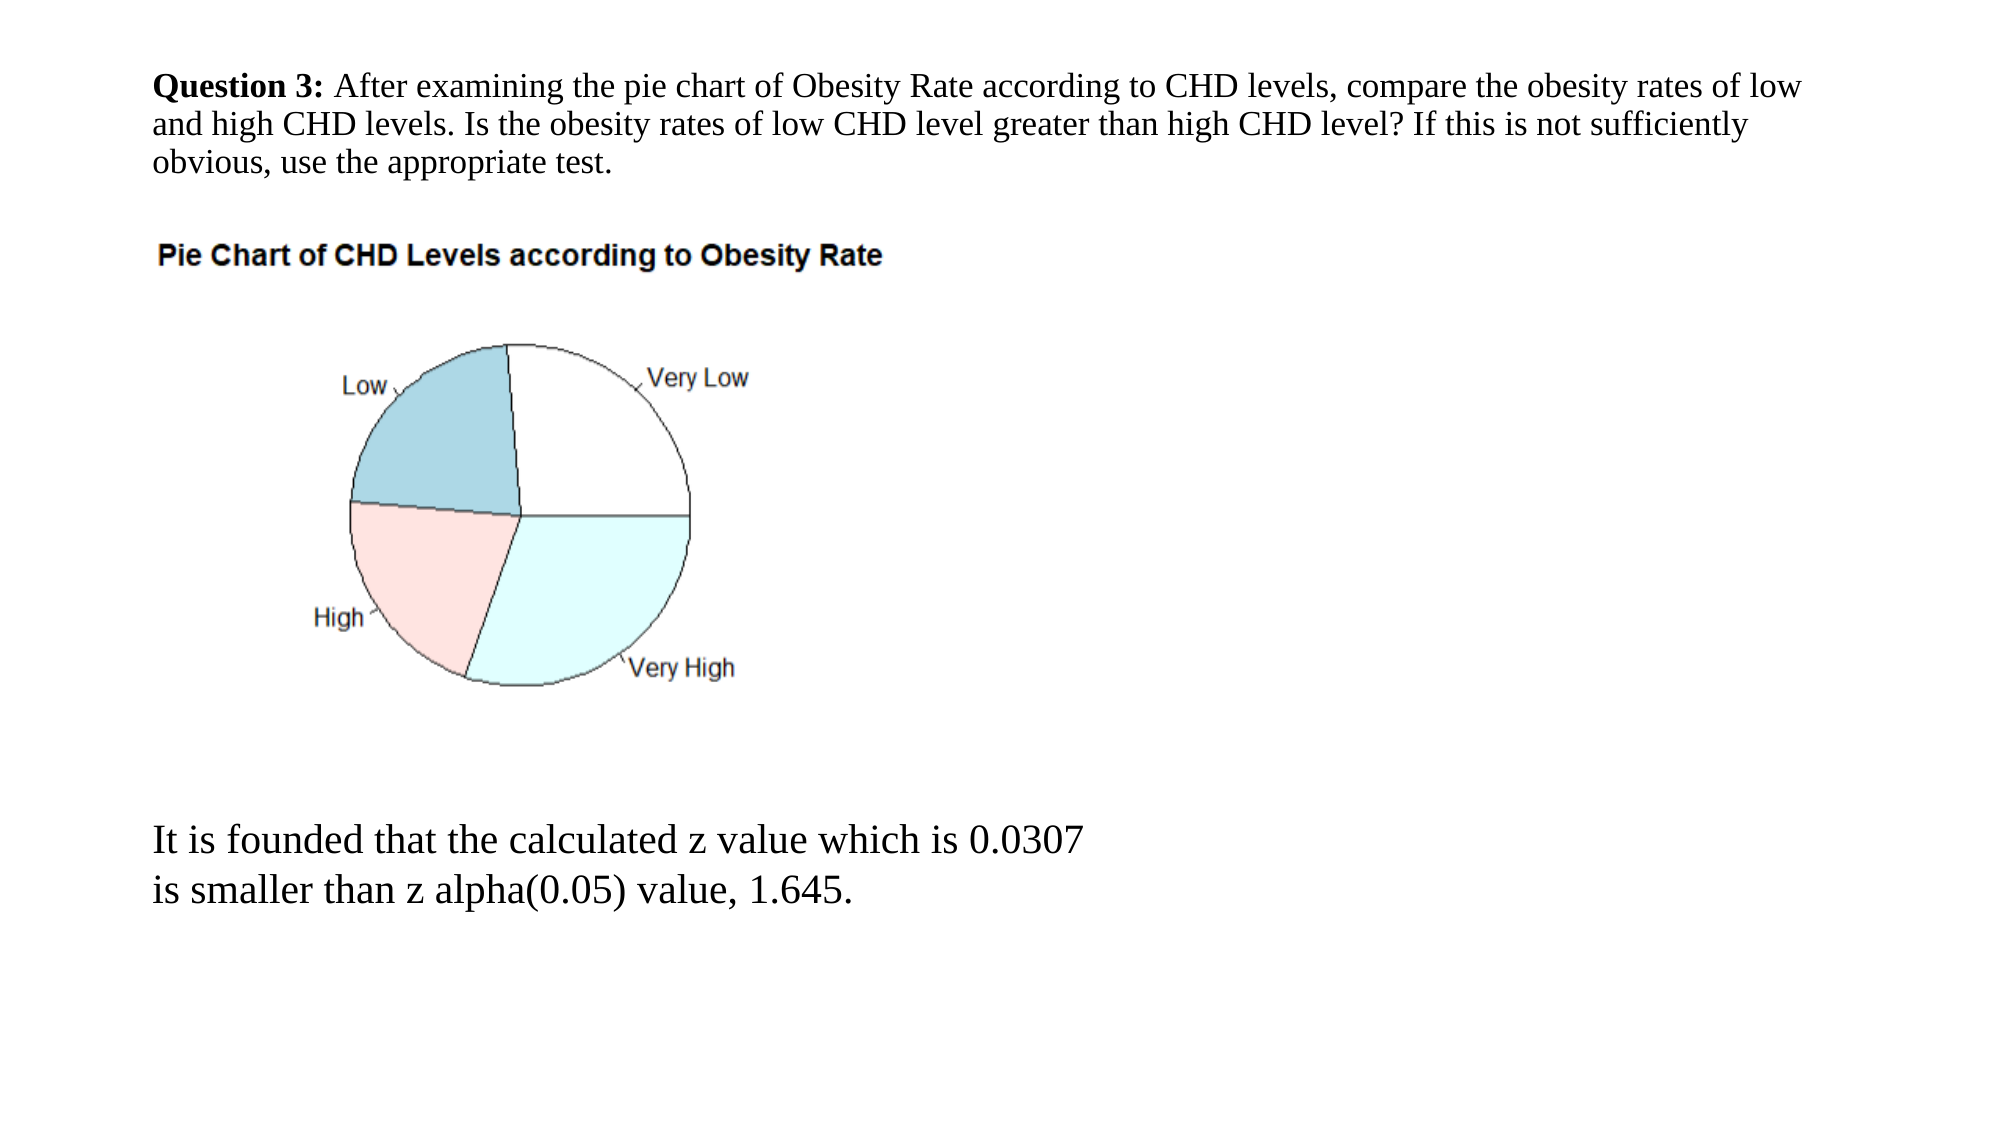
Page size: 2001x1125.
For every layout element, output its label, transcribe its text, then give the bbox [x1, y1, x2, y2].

text_box It is founded that the calculated z value which is 0.0307 is smaller than z alpha(0.05) value, 1.645. [137, 804, 1138, 920]
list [137, 230, 907, 718]
title Question 3: After examining the pie chart of Obesity Rate according to CHD levels, compare the obesity rates of low and high CHD levels. Is the obesity rates of low CHD level greater than high CHD level? If this is not sufficiently obvious, use the appropriate test. [137, 59, 1863, 231]
